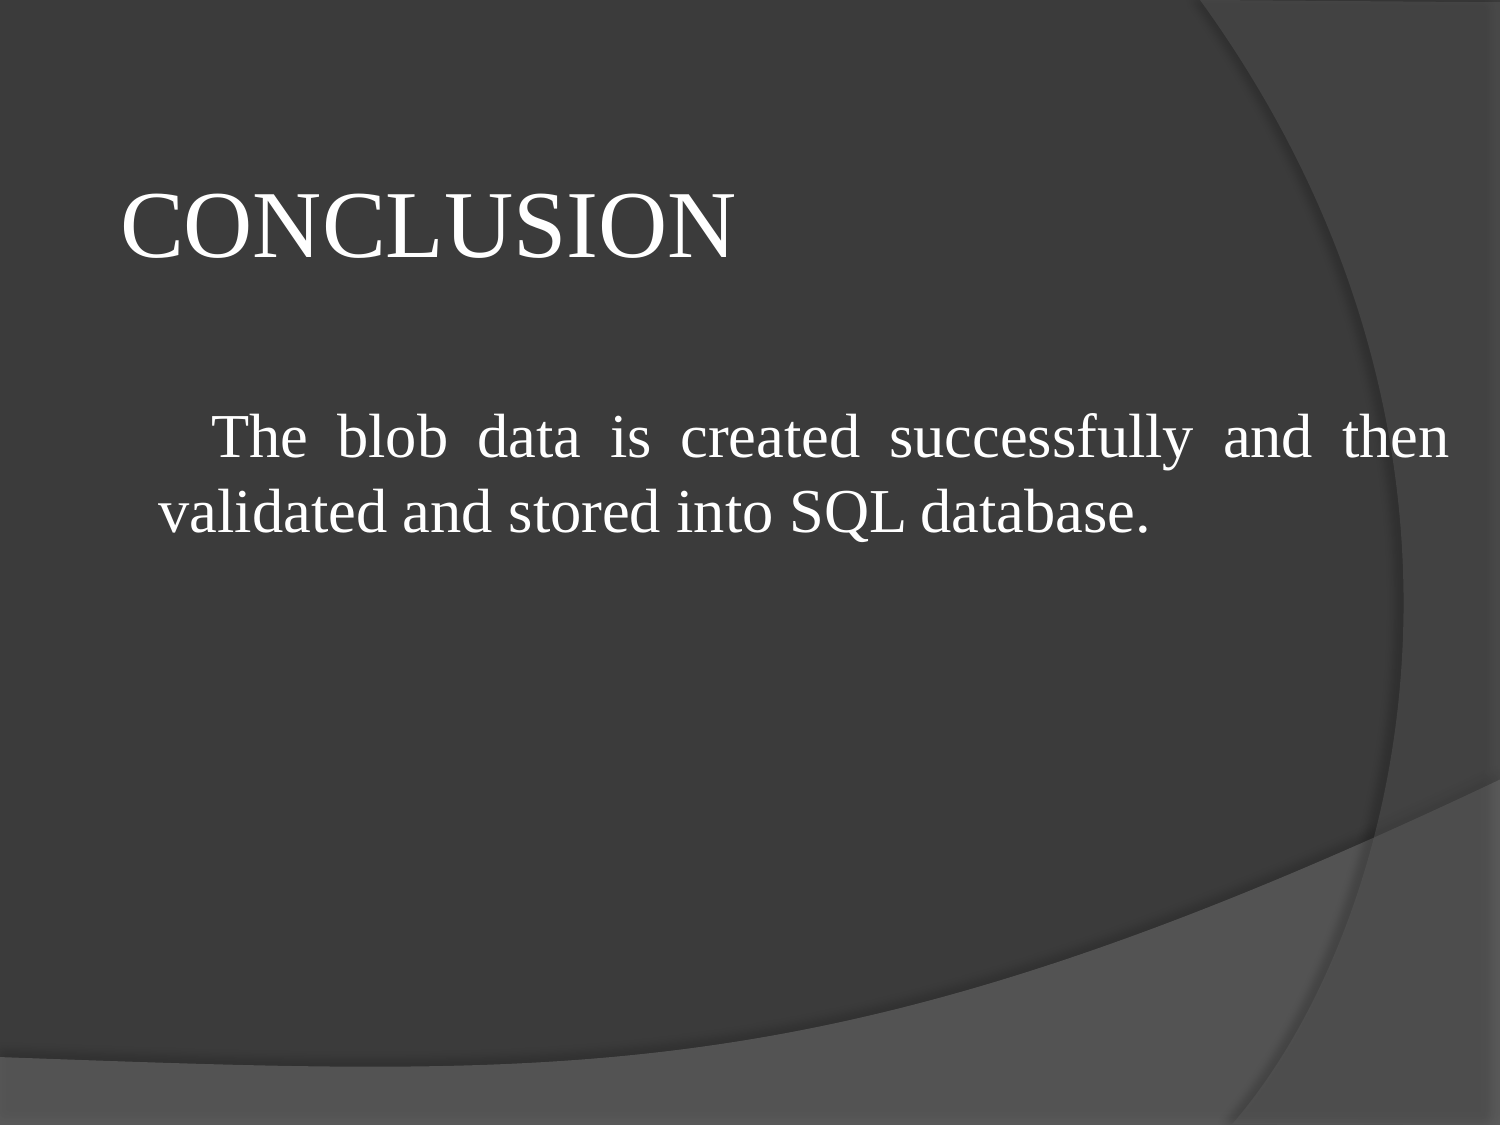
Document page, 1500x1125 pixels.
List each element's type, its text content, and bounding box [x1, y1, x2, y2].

title CONCLUSION [112, 112, 1466, 325]
list The blob data is created successfully and then validated and stored into SQL database. [75, 387, 1466, 738]
